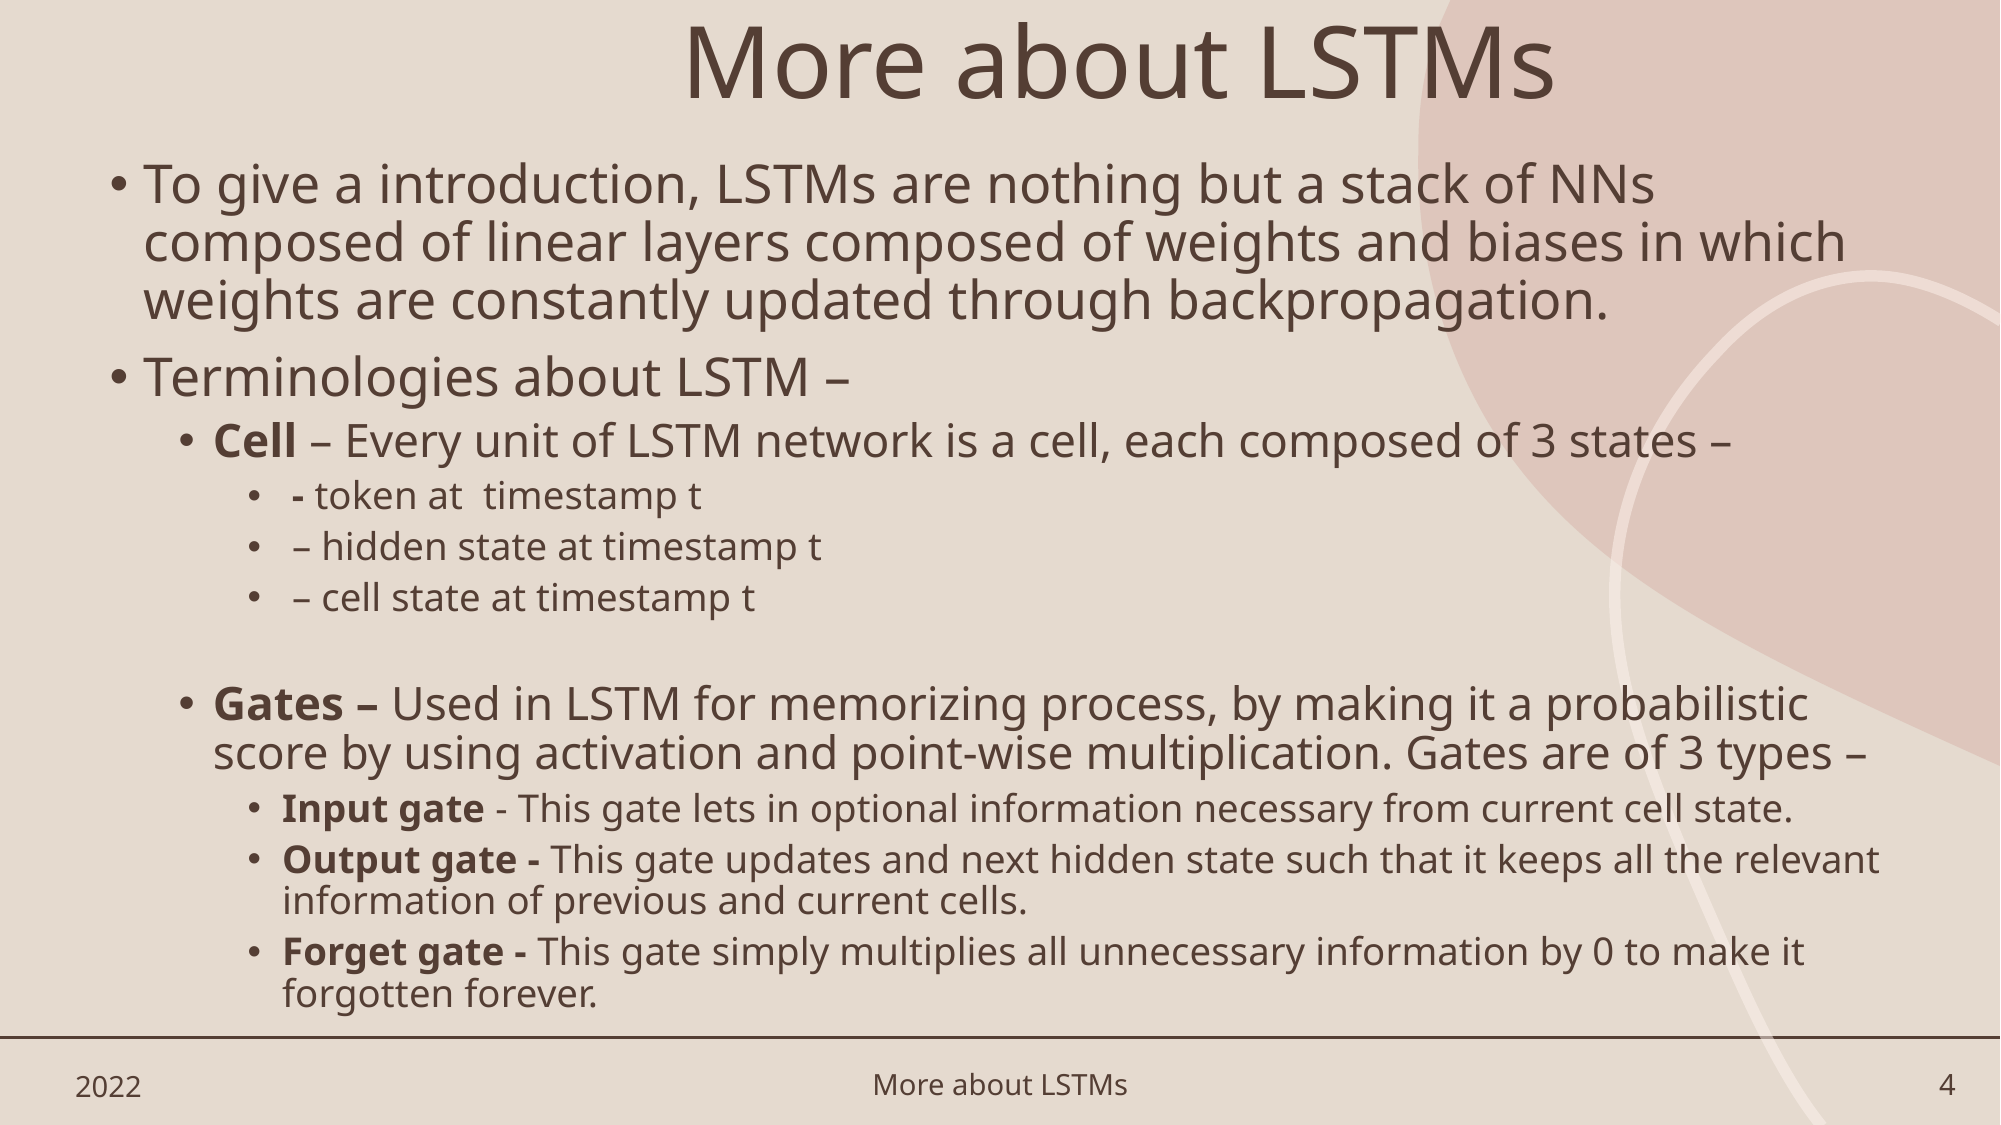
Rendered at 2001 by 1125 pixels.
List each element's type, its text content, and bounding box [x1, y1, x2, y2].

title More about LSTMs [94, 0, 1820, 132]
slide_number 4 [1808, 1060, 1971, 1112]
footer More about LSTMs [718, 1060, 1283, 1112]
slide_number 2022 [60, 1060, 222, 1112]
